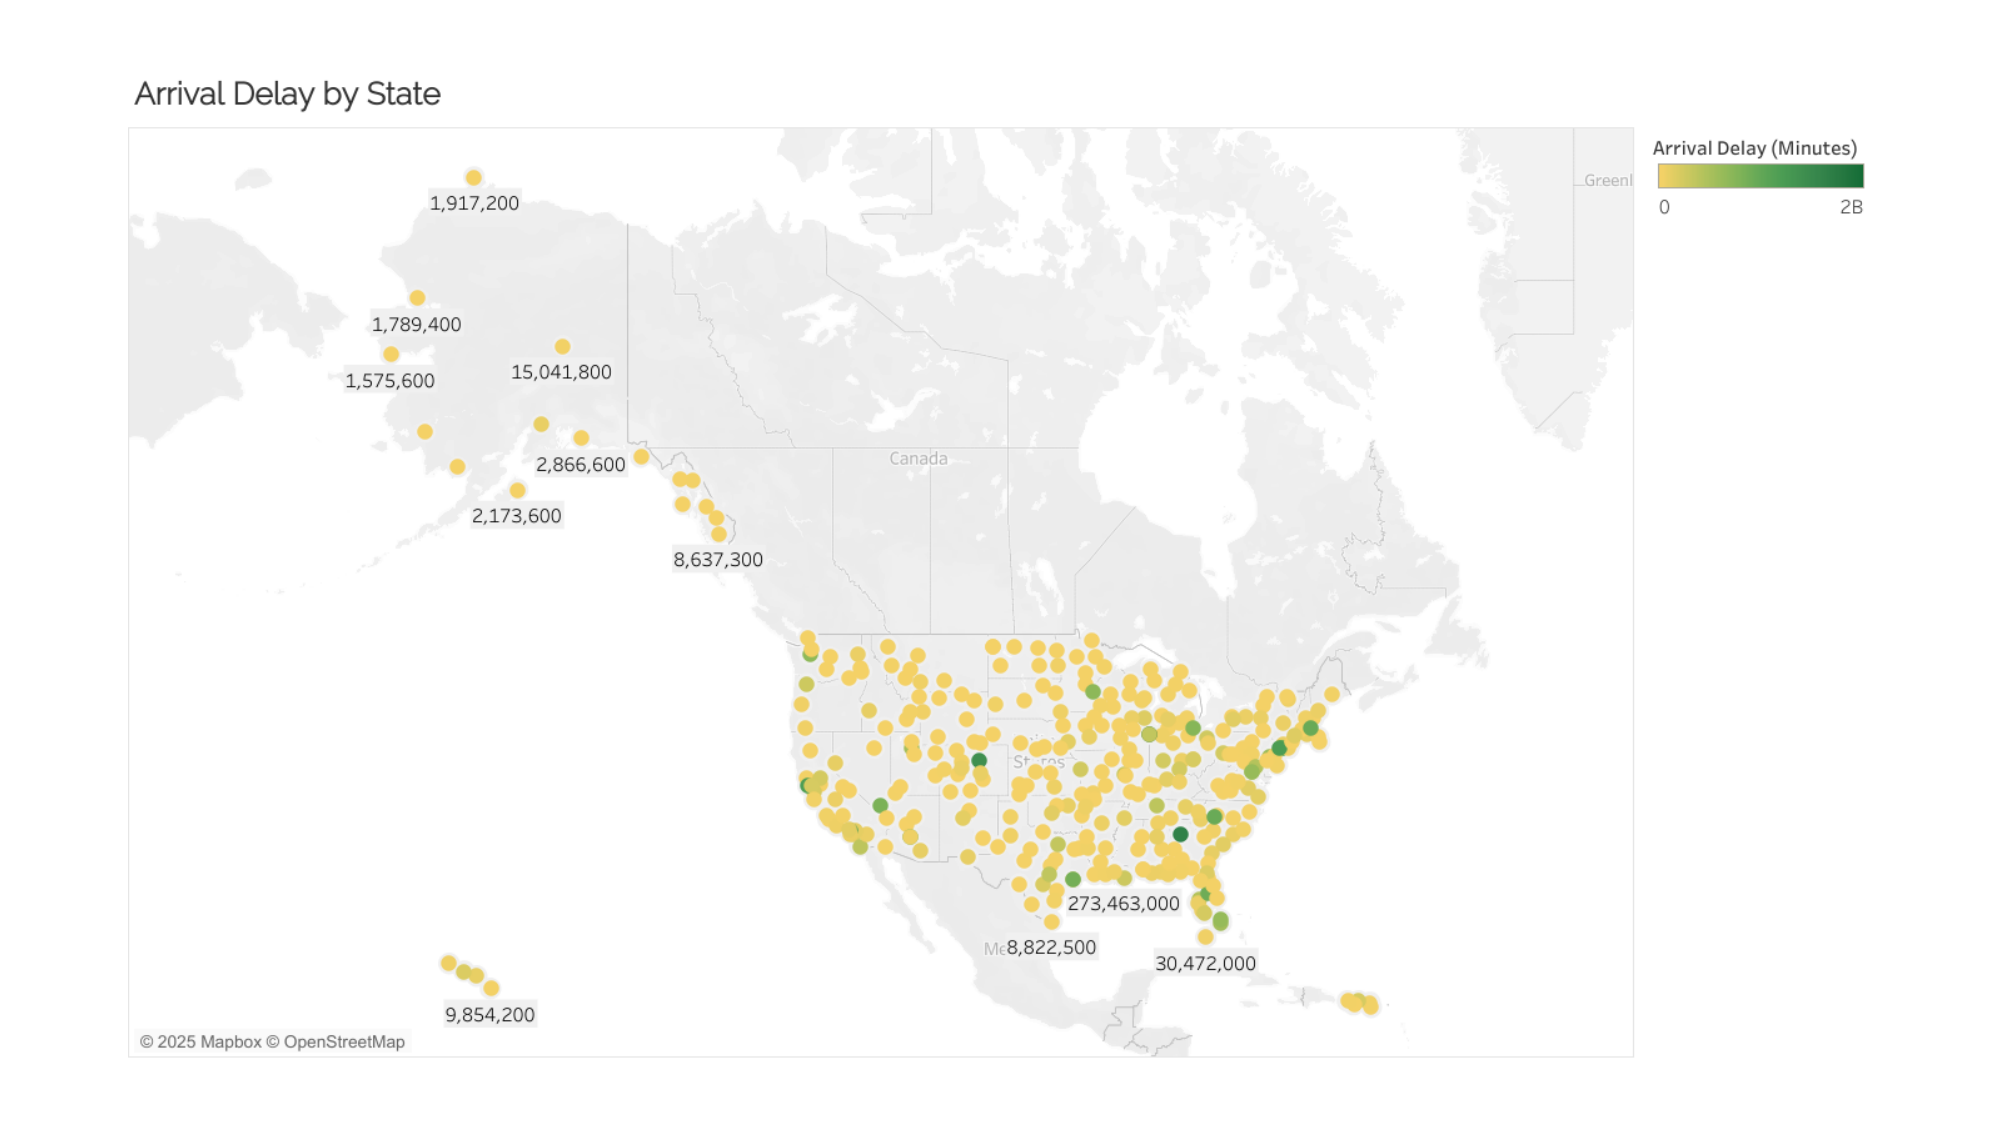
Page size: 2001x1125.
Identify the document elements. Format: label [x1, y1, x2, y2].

picture [128, 66, 1872, 1059]
